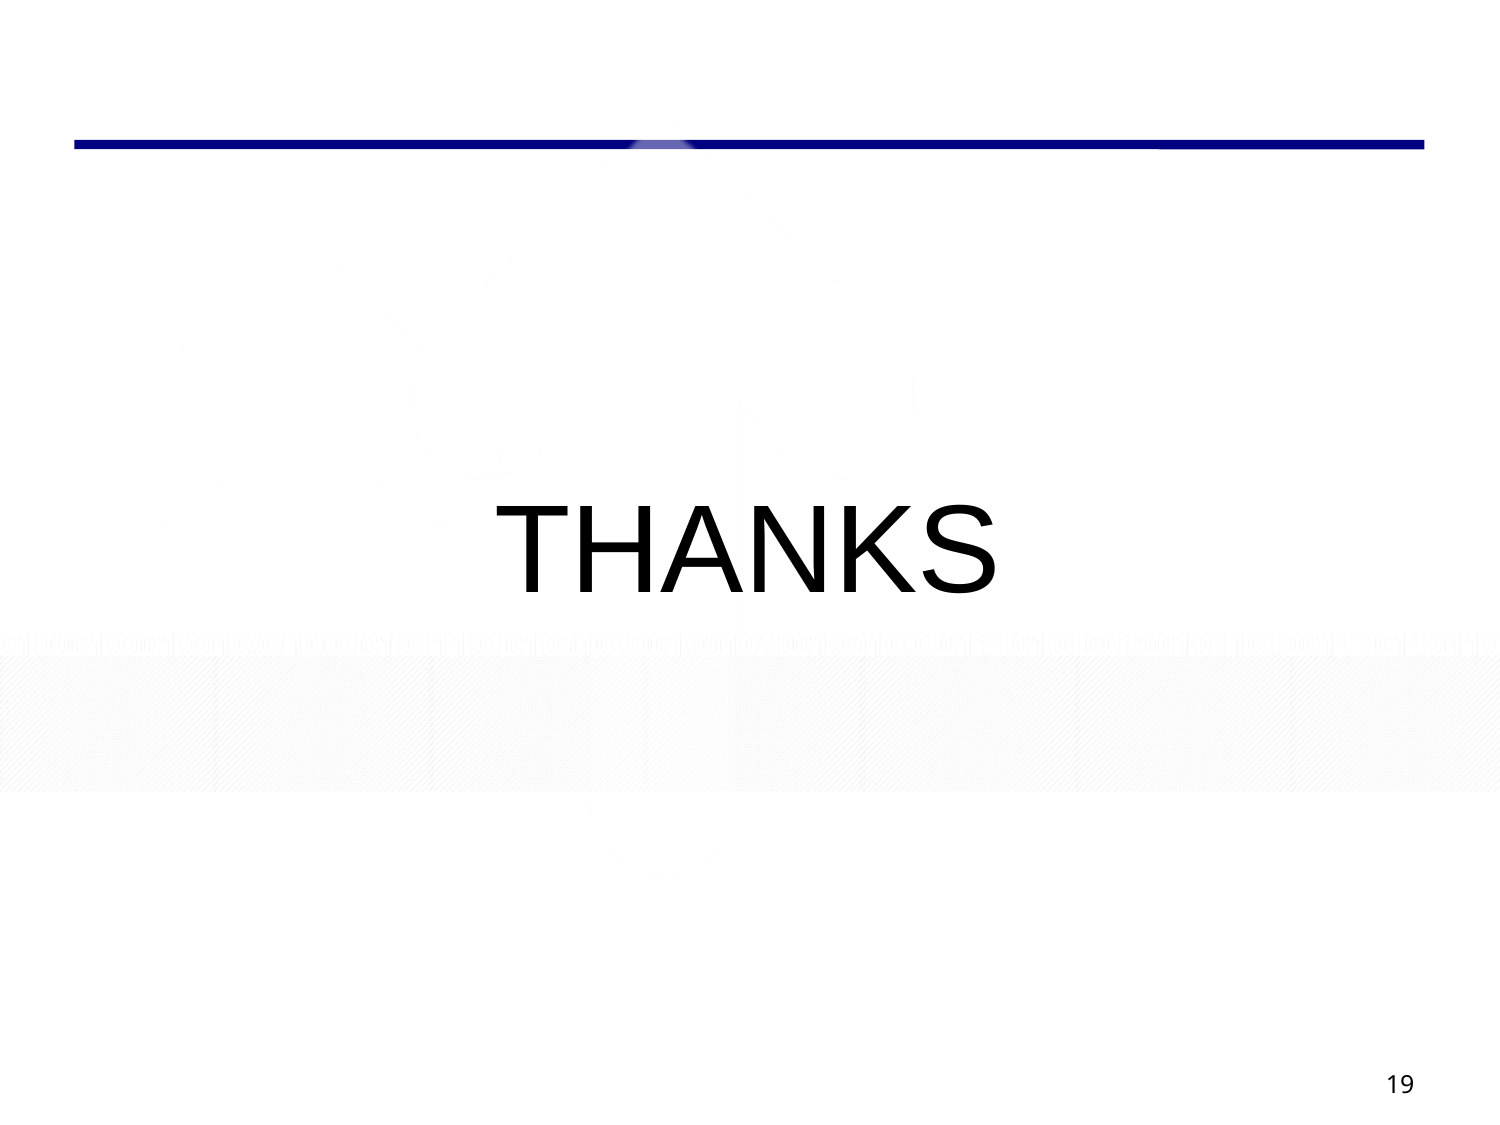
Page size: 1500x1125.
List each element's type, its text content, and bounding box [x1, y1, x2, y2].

text_box Thanks [921, 460, 1389, 601]
text_box [921, 456, 1383, 597]
picture [0, 113, 1500, 876]
